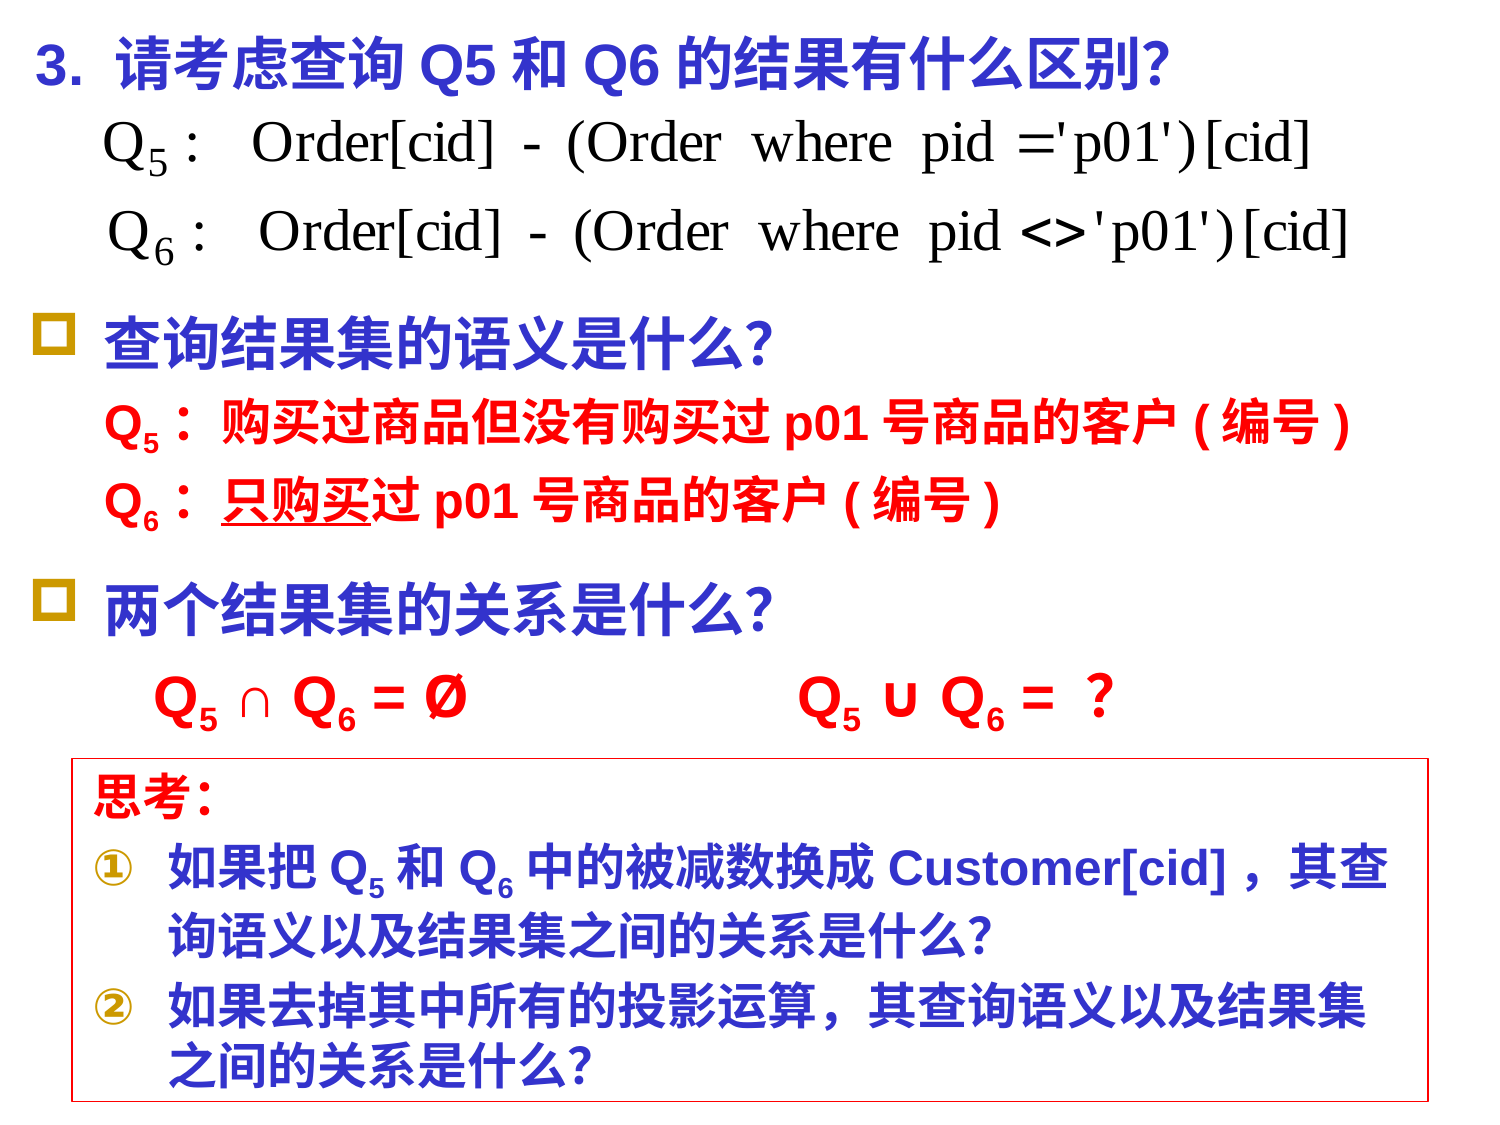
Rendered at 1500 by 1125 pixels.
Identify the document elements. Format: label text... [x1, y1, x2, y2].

text_box 思考： 如果把Q5和Q6中的被减数换成Customer[cid]，其查询语义以及结果集之间的关系是什么？ 如果去掉其中所有的投影运算，其查询语义以及结果集之间的关系是什么？ [72, 758, 1428, 1102]
text_box 查询结果集的语义是什么？ [14, 299, 1473, 383]
text_box 两个结果集的关系是什么？ [14, 565, 1473, 651]
text_box Q5：购买过商品但没有购买过p01号商品的客户(编号) Q6：只购买过p01号商品的客户(编号) [14, 383, 1473, 545]
text_box Q5 ∪ Q6 = ？ [707, 651, 1205, 746]
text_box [20, 19, 1480, 280]
text_box Q5 ∩ Q6 = Ø [64, 651, 576, 746]
